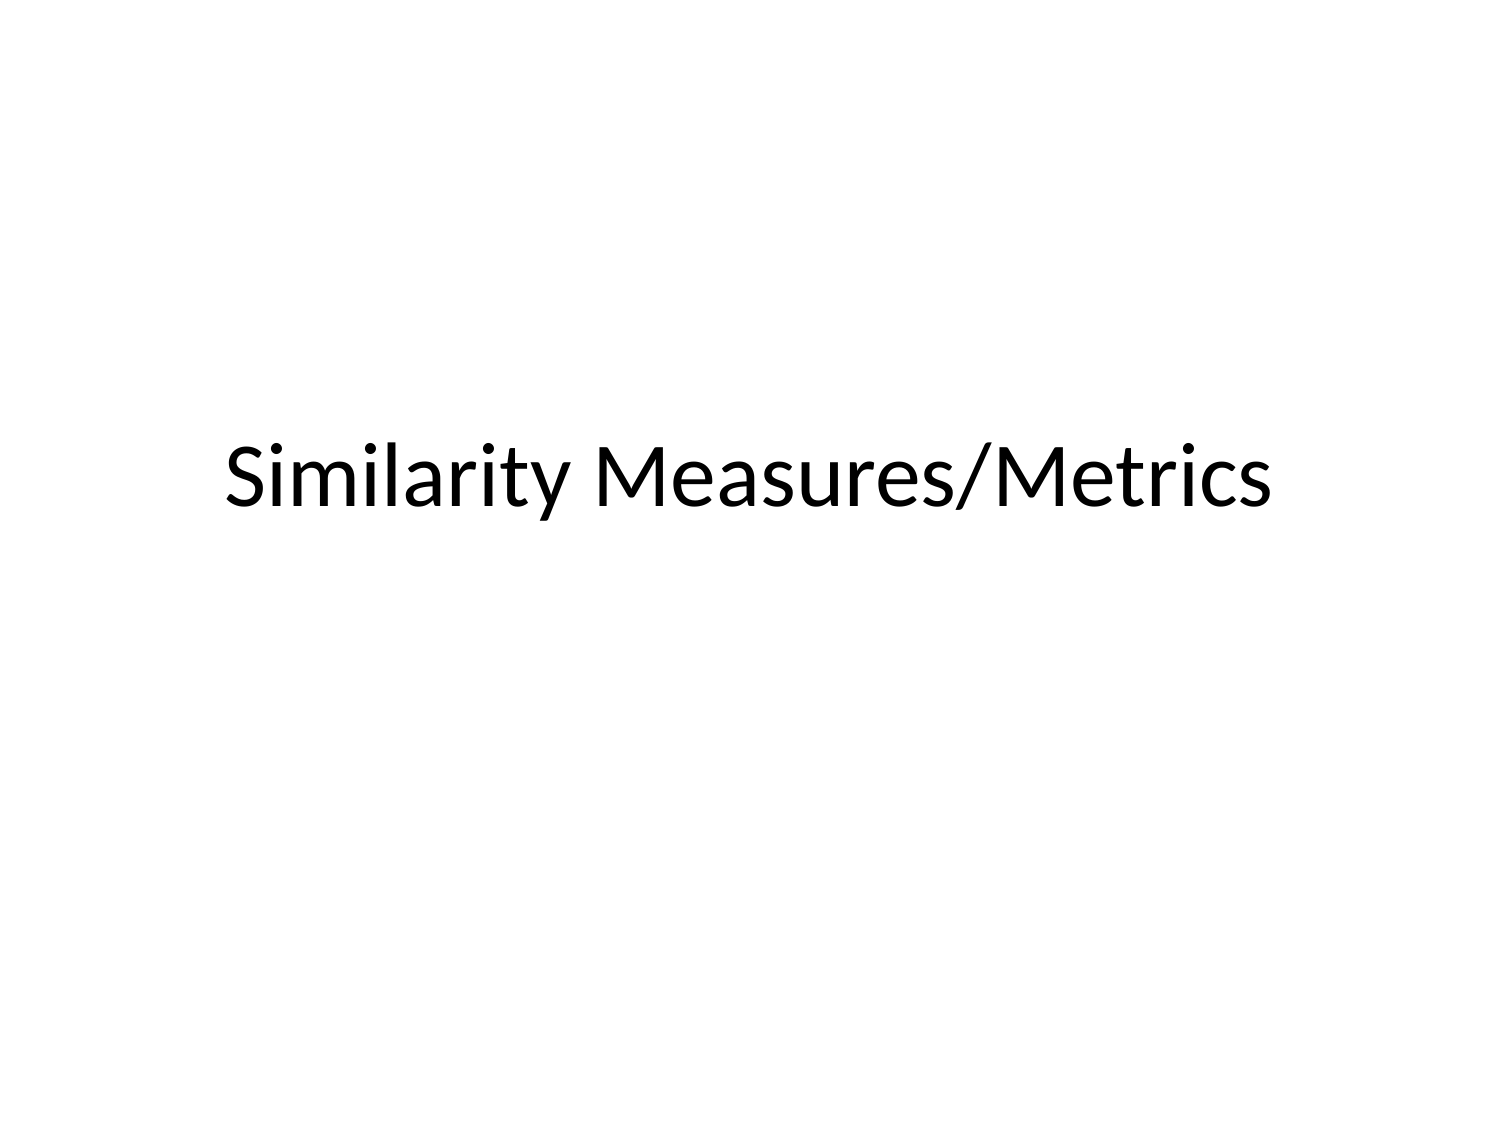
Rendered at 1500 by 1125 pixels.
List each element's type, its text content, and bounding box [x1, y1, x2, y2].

title Similarity Measures/Metrics [112, 349, 1388, 591]
